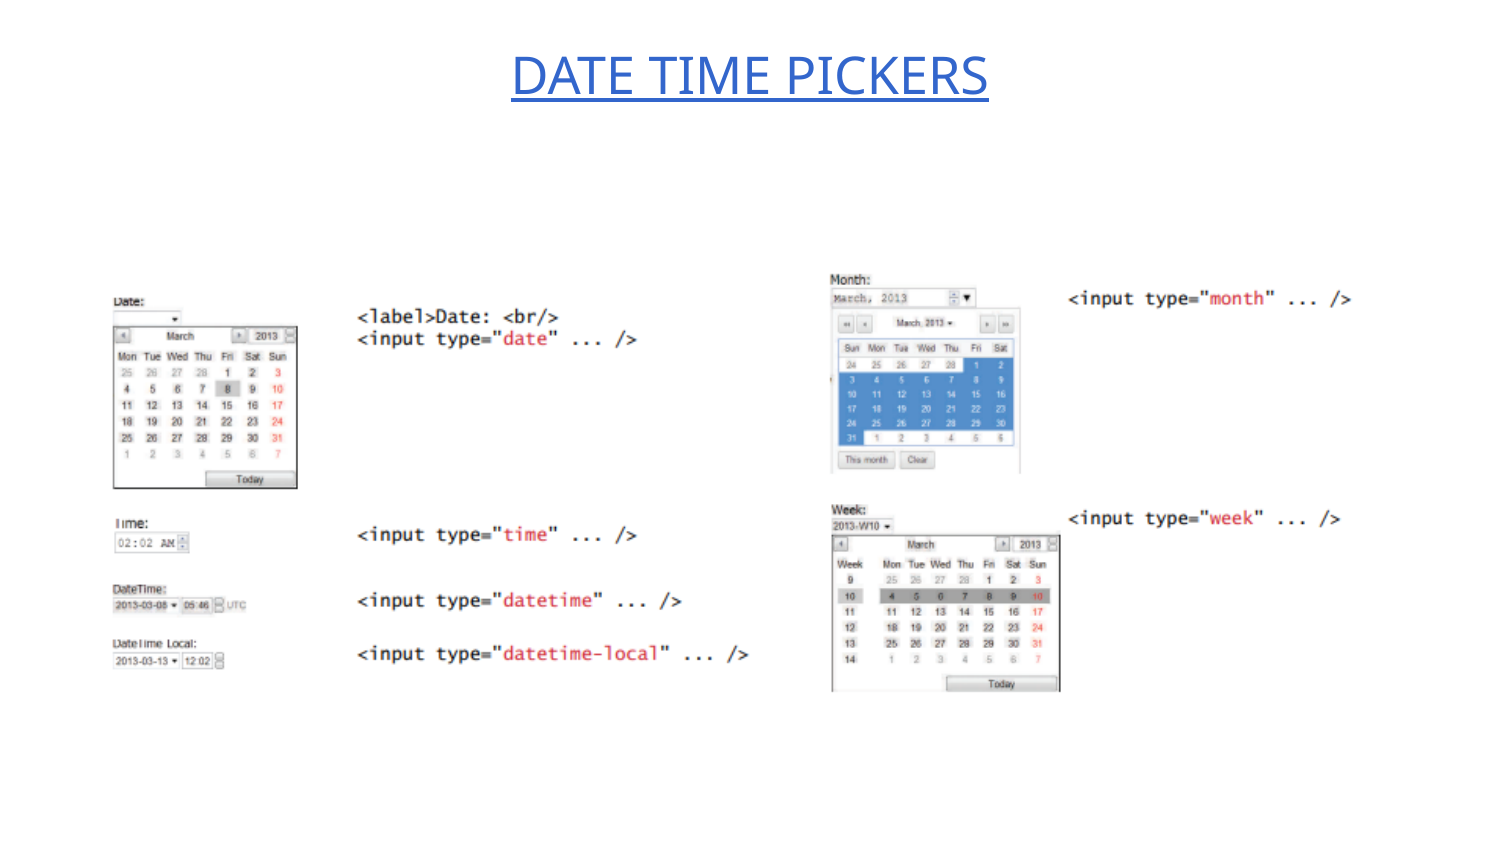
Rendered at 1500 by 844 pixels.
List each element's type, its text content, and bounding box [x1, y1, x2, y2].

title DATE TIME PICKERS [0, 37, 1500, 110]
picture [99, 284, 754, 679]
picture [812, 259, 1363, 710]
